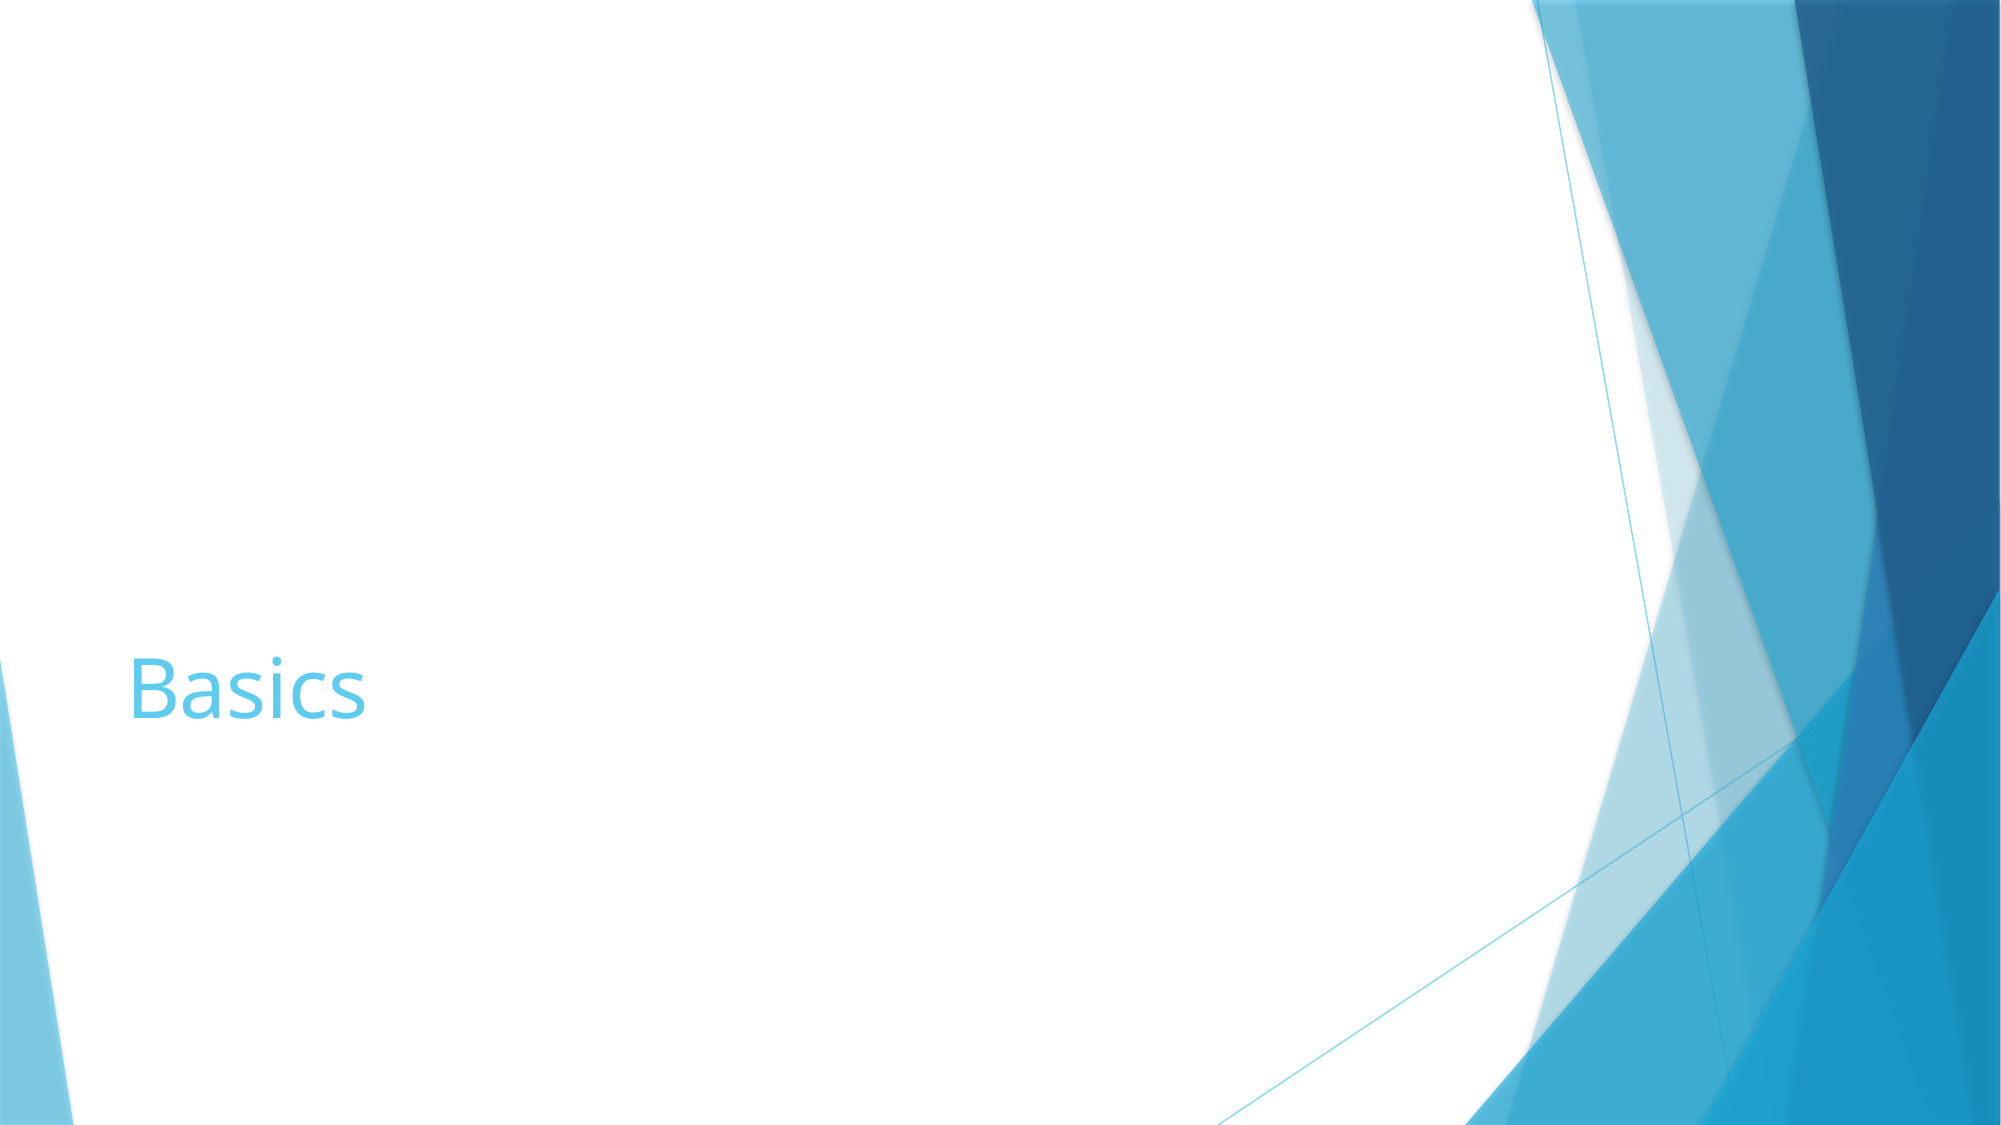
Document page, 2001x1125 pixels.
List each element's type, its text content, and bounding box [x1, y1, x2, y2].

title Basics [111, 443, 1522, 743]
